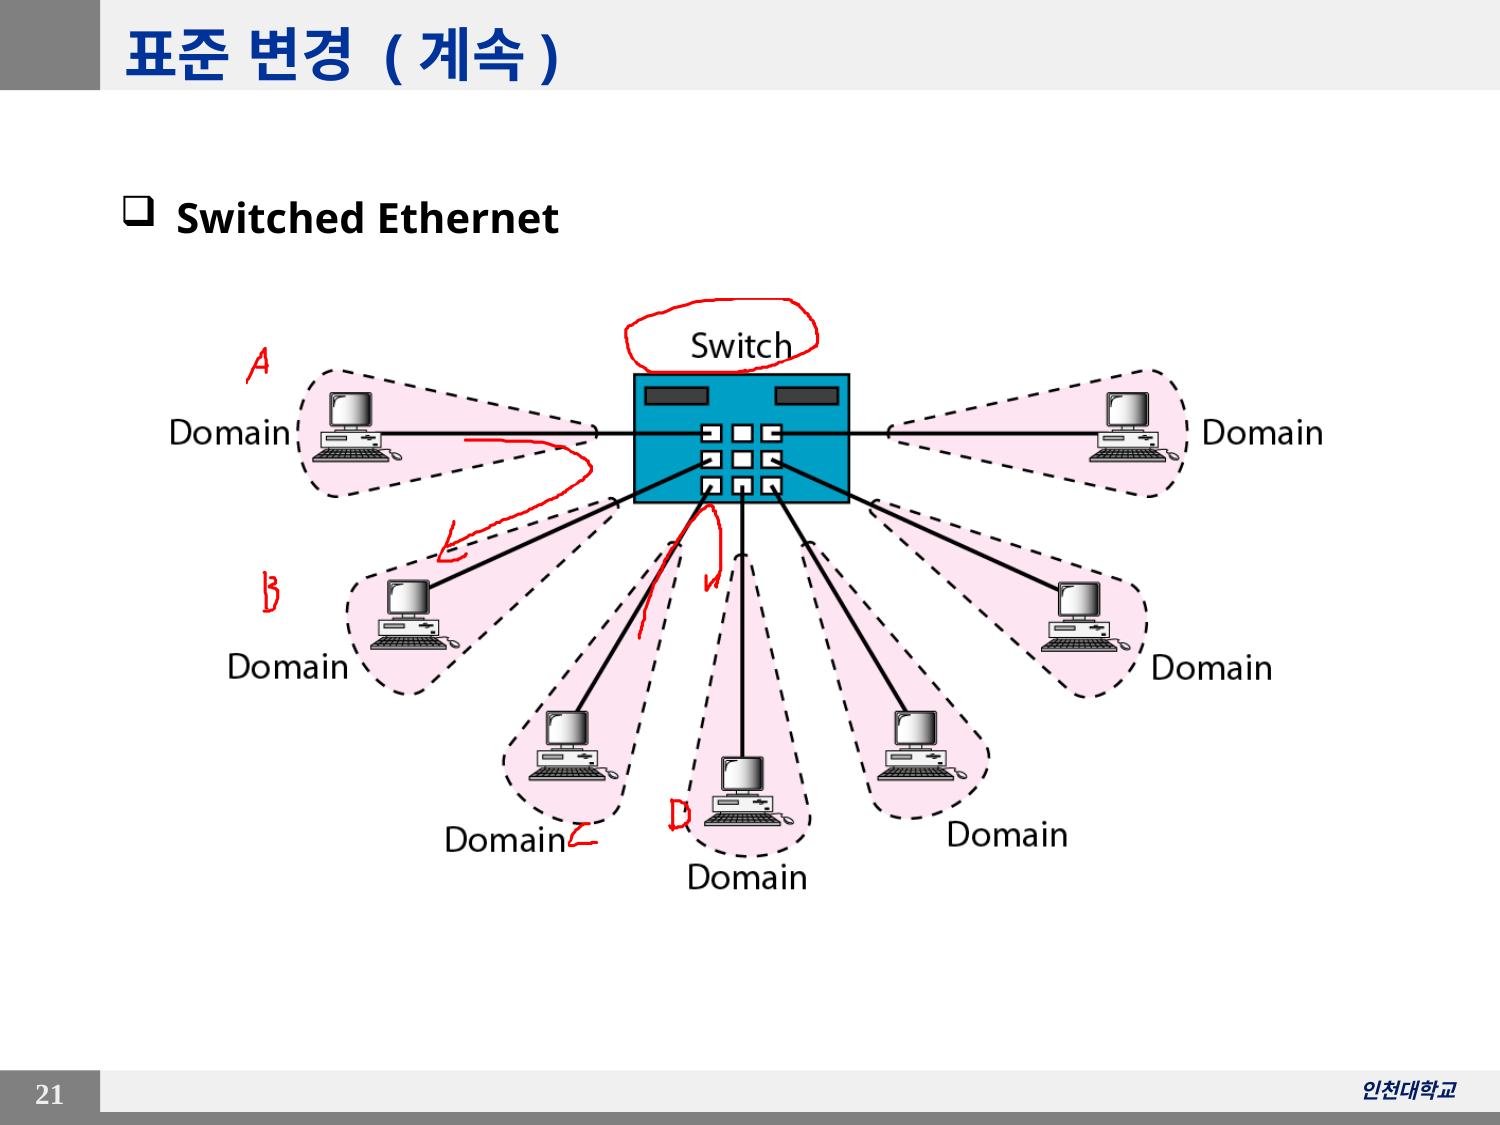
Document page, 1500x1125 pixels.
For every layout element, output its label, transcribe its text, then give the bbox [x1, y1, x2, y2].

picture [168, 298, 1326, 901]
title 표준 변경 (계속) [109, 9, 1433, 96]
list Switched Ethernet [104, 183, 1381, 270]
